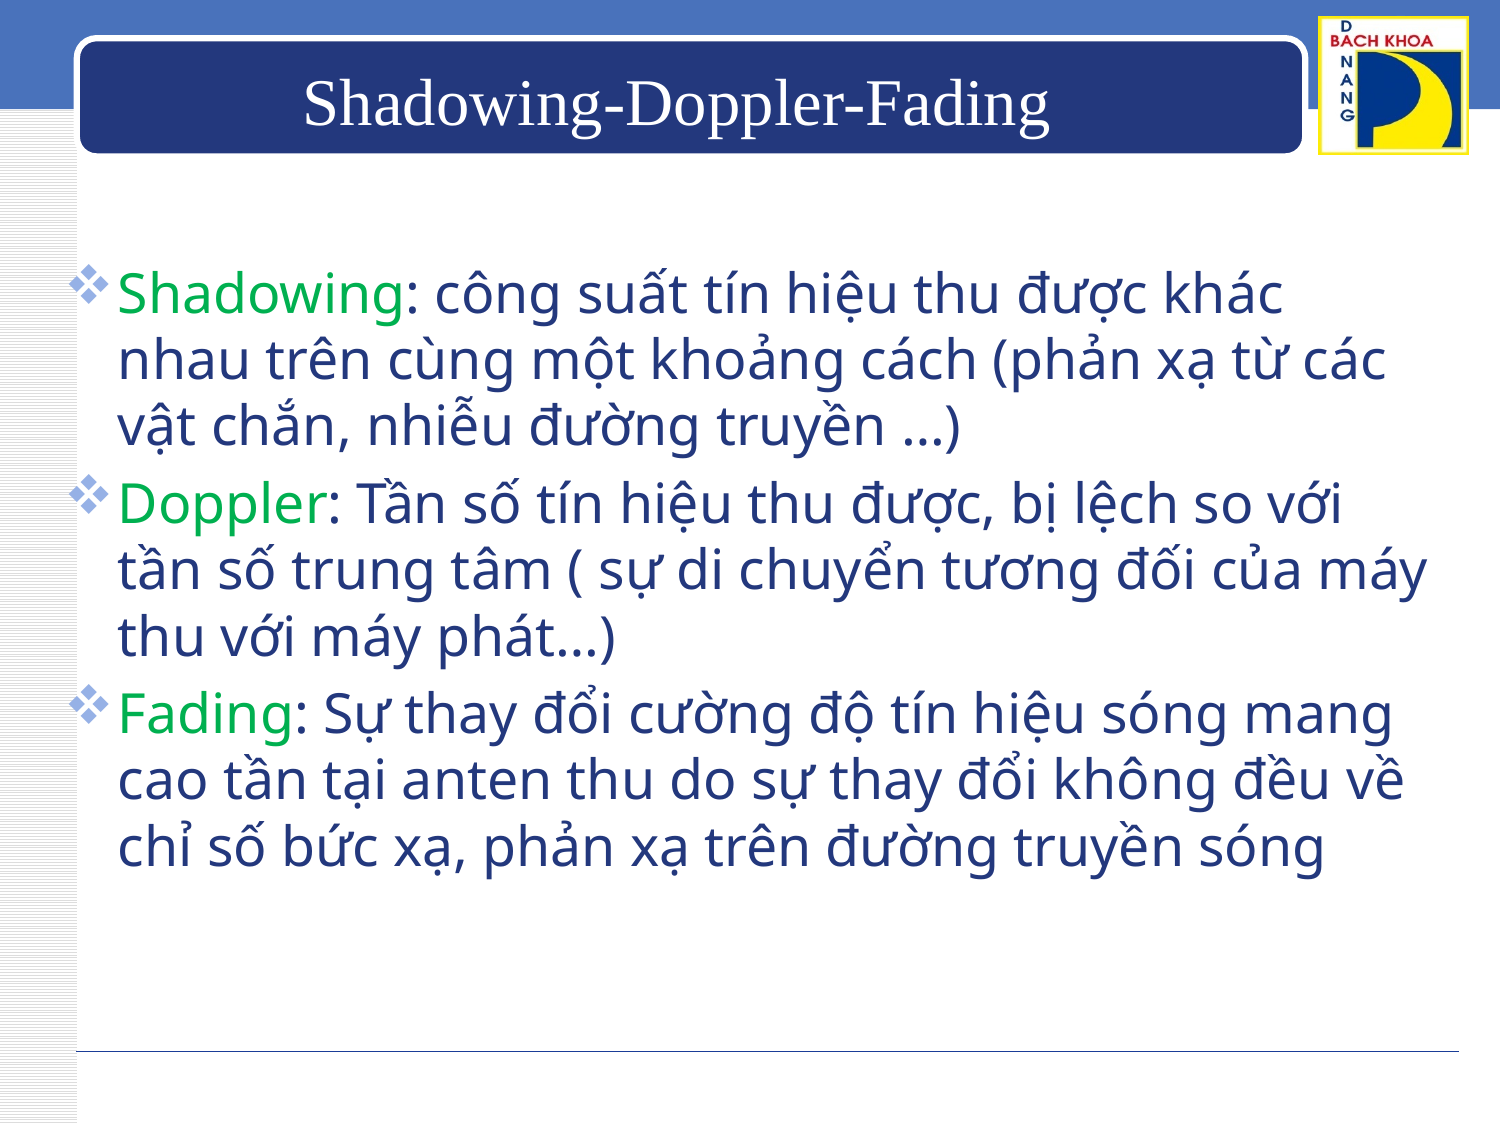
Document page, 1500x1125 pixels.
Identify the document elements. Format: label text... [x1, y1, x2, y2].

picture [1318, 16, 1469, 155]
title Shadowing-Doppler-Fading [89, 52, 1265, 145]
list Shadowing: công suất tín hiệu thu được khác nhau trên cùng một khoảng cách (phản xạ từ các vật chắn, nhiễu đường truyền …) Doppler: Tần số tín hiệu thu được, bị lệch so với tần số trung tâm ( sự di chuyển tương đối của máy thu với máy phát…) Fading: Sự thay đổi cường độ tín hiệu sóng mang cao tần tại anten thu do sự thay đổi không đều về chỉ số bức xạ, phản xạ trên đường truyền sóng [49, 250, 1445, 925]
